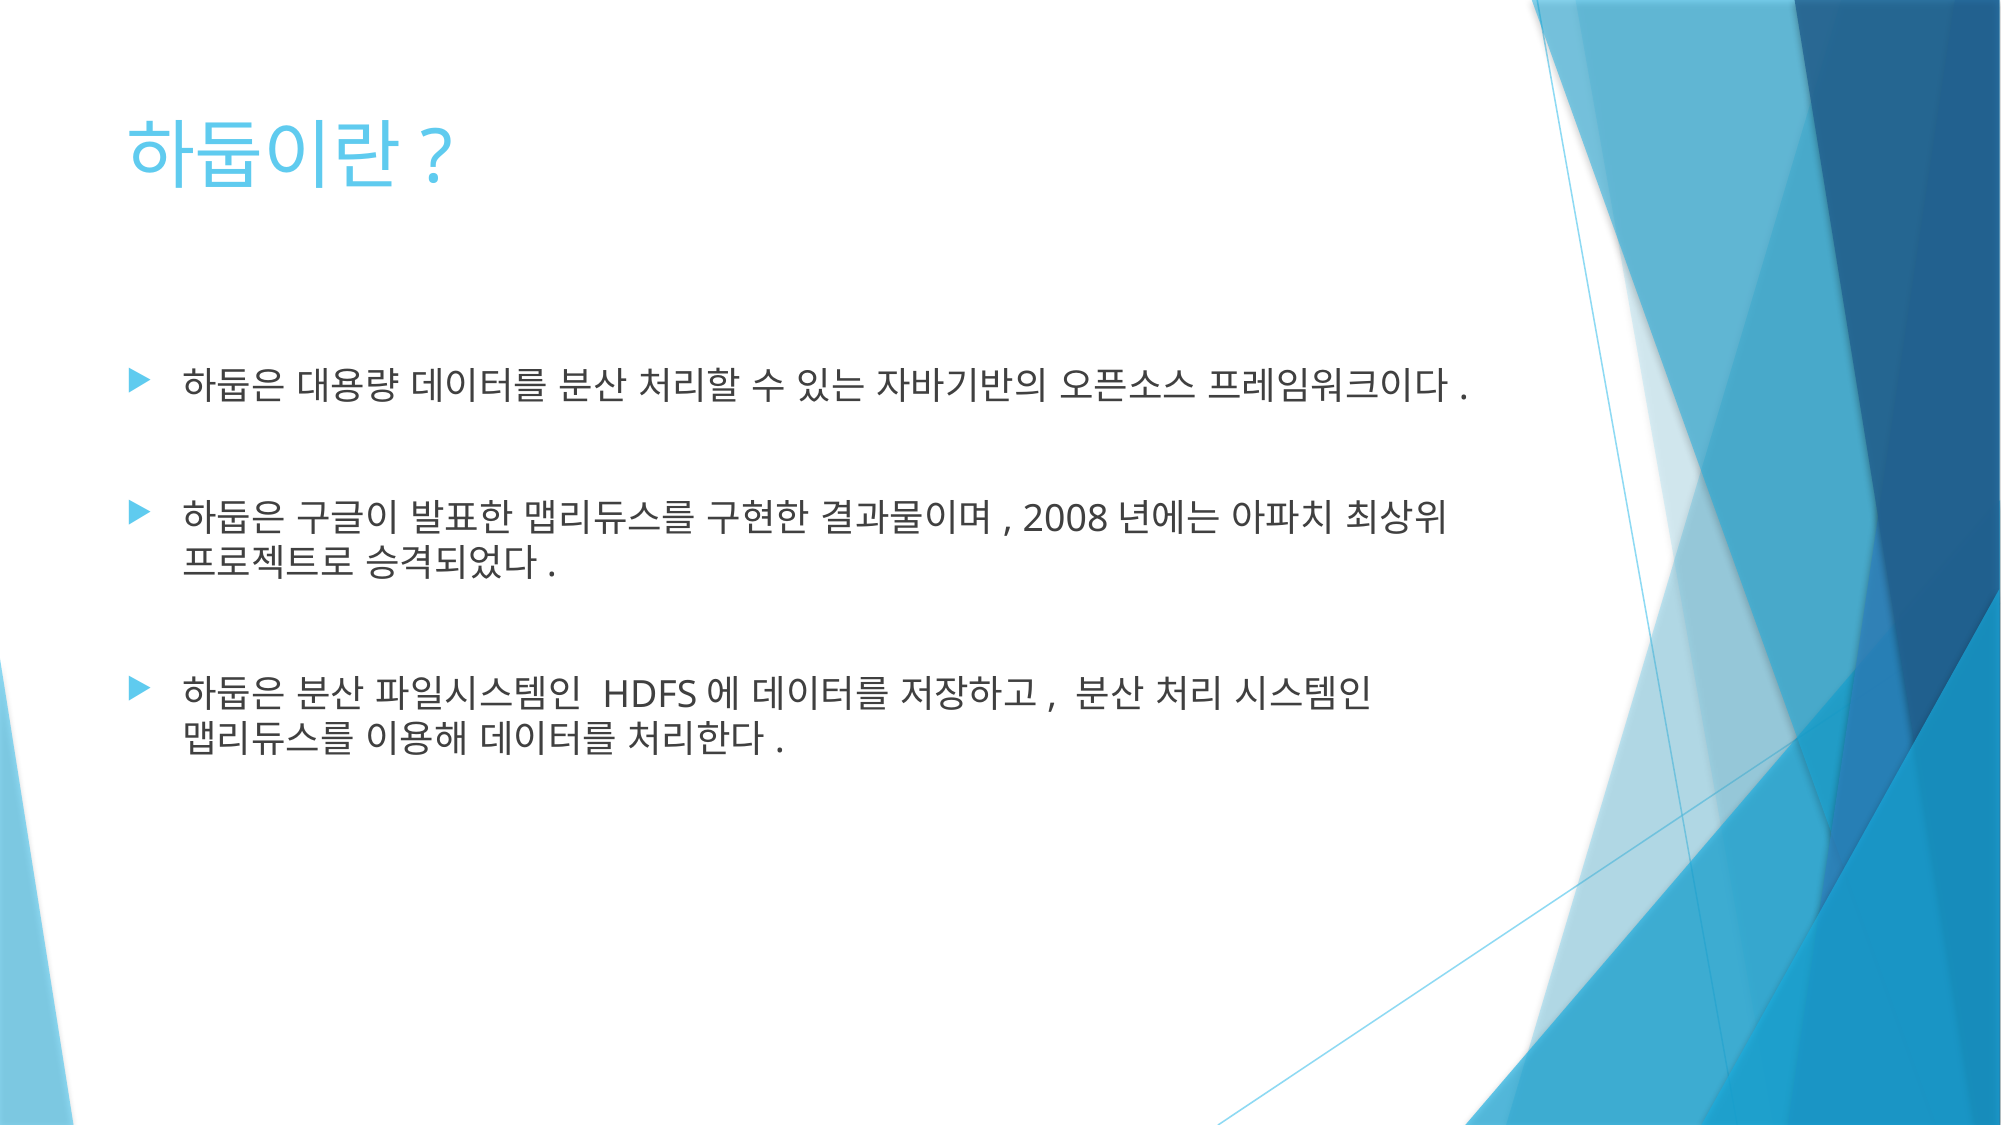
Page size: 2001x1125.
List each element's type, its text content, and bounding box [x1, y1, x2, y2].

title 하둡이란? [111, 99, 1522, 317]
list 하둡은 대용량 데이터를 분산 처리할 수 있는 자바기반의 오픈소스 프레임워크이다. 하둡은 구글이 발표한 맵리듀스를 구현한 결과물이며, 2008년에는 아파치 최상위 프로젝트로 승격되었다. 하둡은 분산 파일시스템인 HDFS에 데이터를 저장하고, 분산 처리 시스템인 맵리듀스를 이용해 데이터를 처리한다. [111, 354, 1522, 992]
